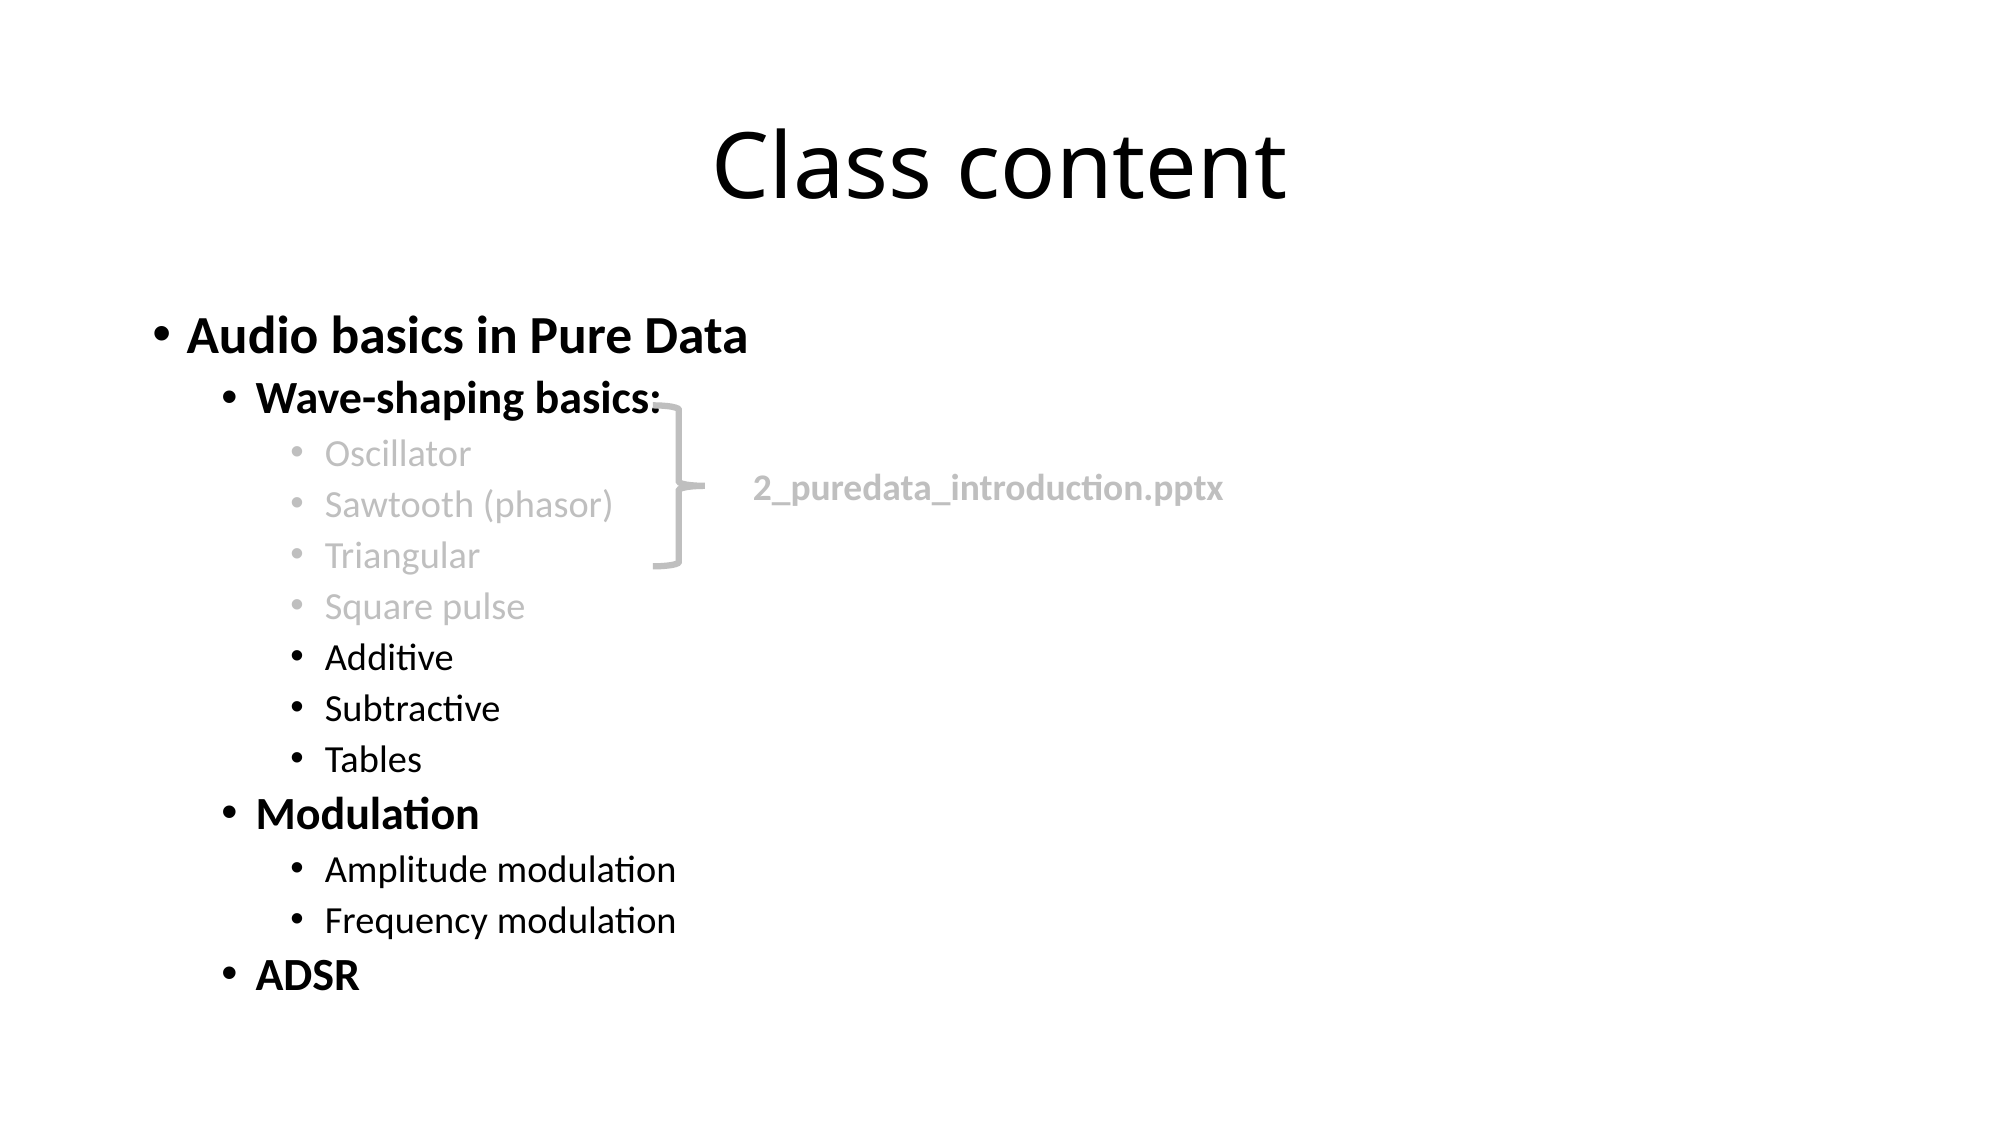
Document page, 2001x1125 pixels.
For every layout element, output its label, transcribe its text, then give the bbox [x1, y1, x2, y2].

text_box Class content [137, 59, 1863, 277]
text_box Audio basics in Pure Data Wave-shaping basics: Oscillator Sawtooth (phasor) Triangular Square pulse Additive Subtractive Tables Modulation Amplitude modulation Frequency modulation ADSR [137, 299, 827, 1013]
text_box 2_puredata_introduction.pptx [738, 455, 1239, 516]
text_box [652, 404, 705, 568]
